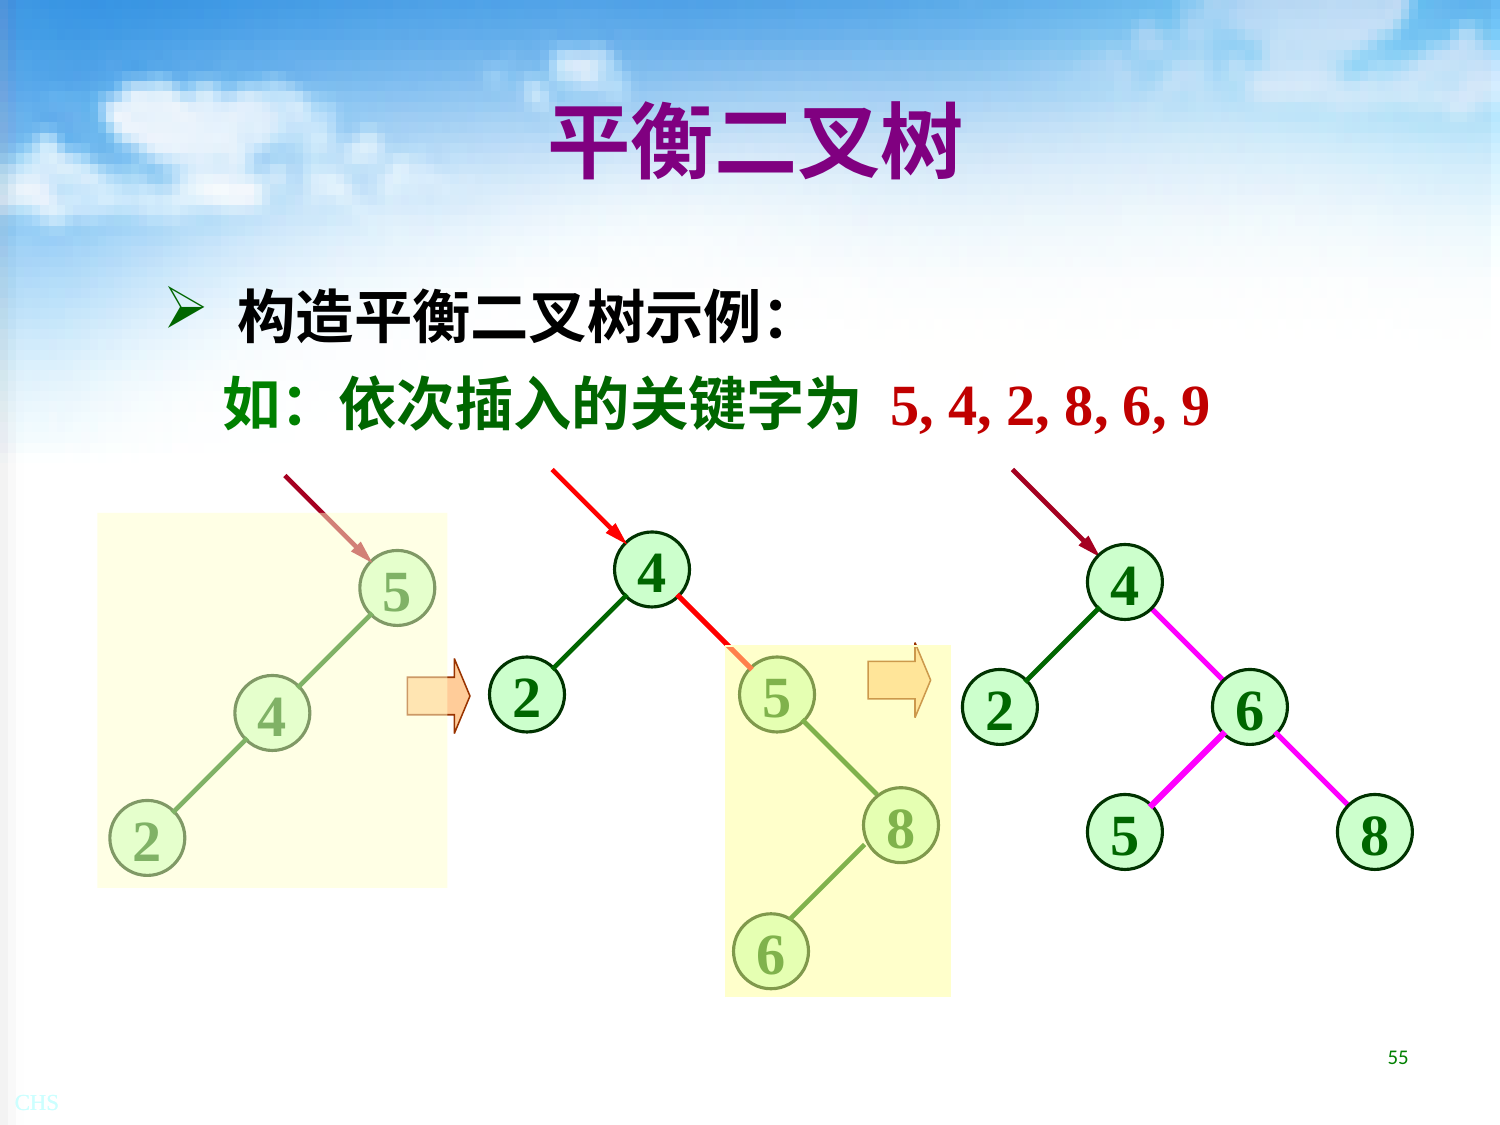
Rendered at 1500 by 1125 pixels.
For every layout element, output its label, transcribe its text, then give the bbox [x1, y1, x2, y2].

picture [0, 0, 1500, 1125]
text_box 2 [489, 656, 565, 732]
text_box 5 [1087, 794, 1163, 870]
slide_number 55 [1366, 1041, 1430, 1071]
text_box [97, 512, 448, 888]
text_box 2 [962, 669, 1038, 745]
text_box 4 [1087, 544, 1163, 620]
list 构造平衡二叉树示例： 如：依次插入的关键字为 5, 4, 2, 8, 6, 9 [163, 262, 1348, 1006]
text_box [1012, 469, 1099, 556]
text_box 8 [1337, 794, 1413, 870]
text_box 4 [614, 531, 690, 607]
text_box [551, 469, 628, 545]
text_box [448, 658, 470, 734]
title 平衡二叉树 [163, 44, 1348, 233]
text_box 6 [1212, 669, 1288, 745]
text_box [725, 646, 951, 997]
